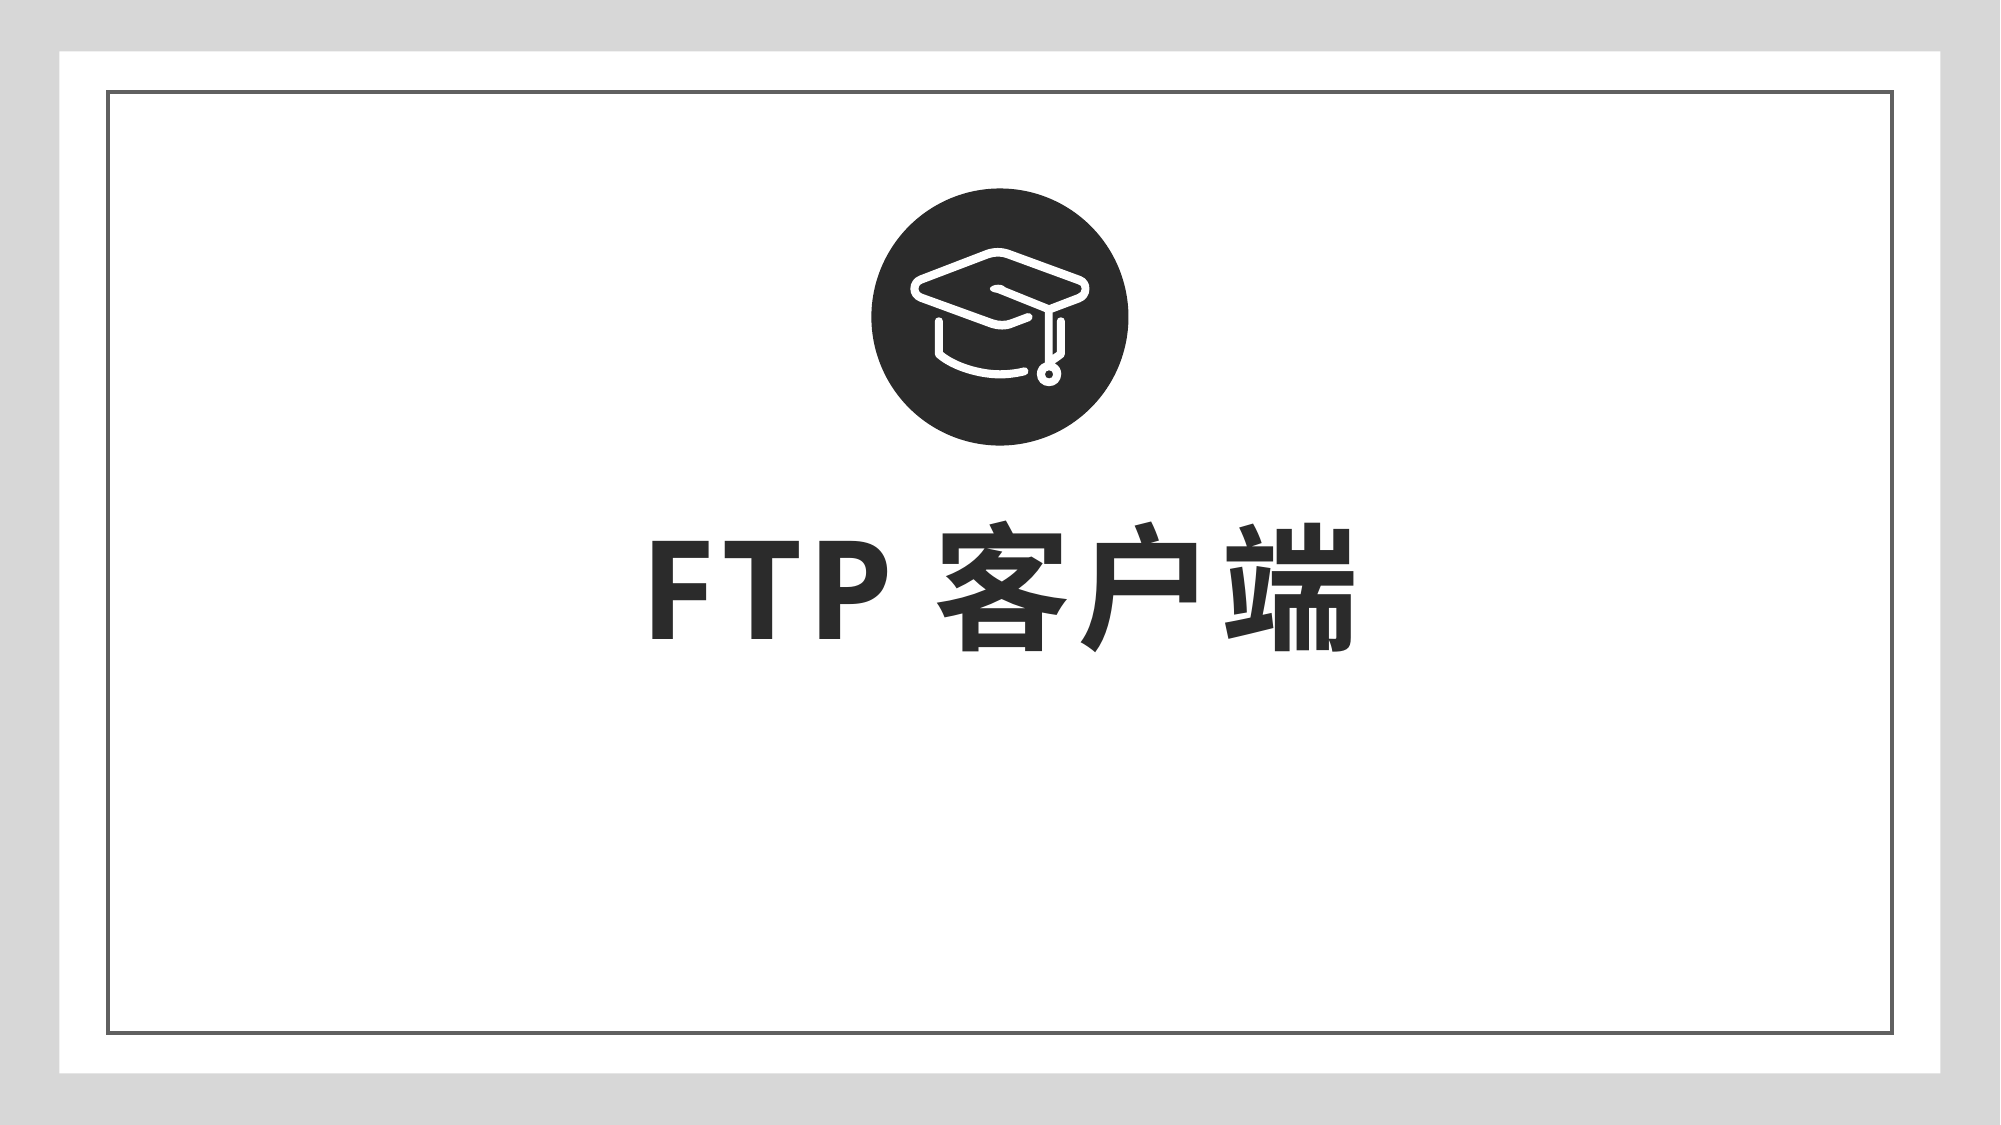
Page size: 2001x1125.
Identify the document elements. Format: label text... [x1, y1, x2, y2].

text_box [910, 247, 1090, 387]
text_box FTP客户端 [346, 494, 1653, 675]
text_box [870, 187, 1130, 447]
